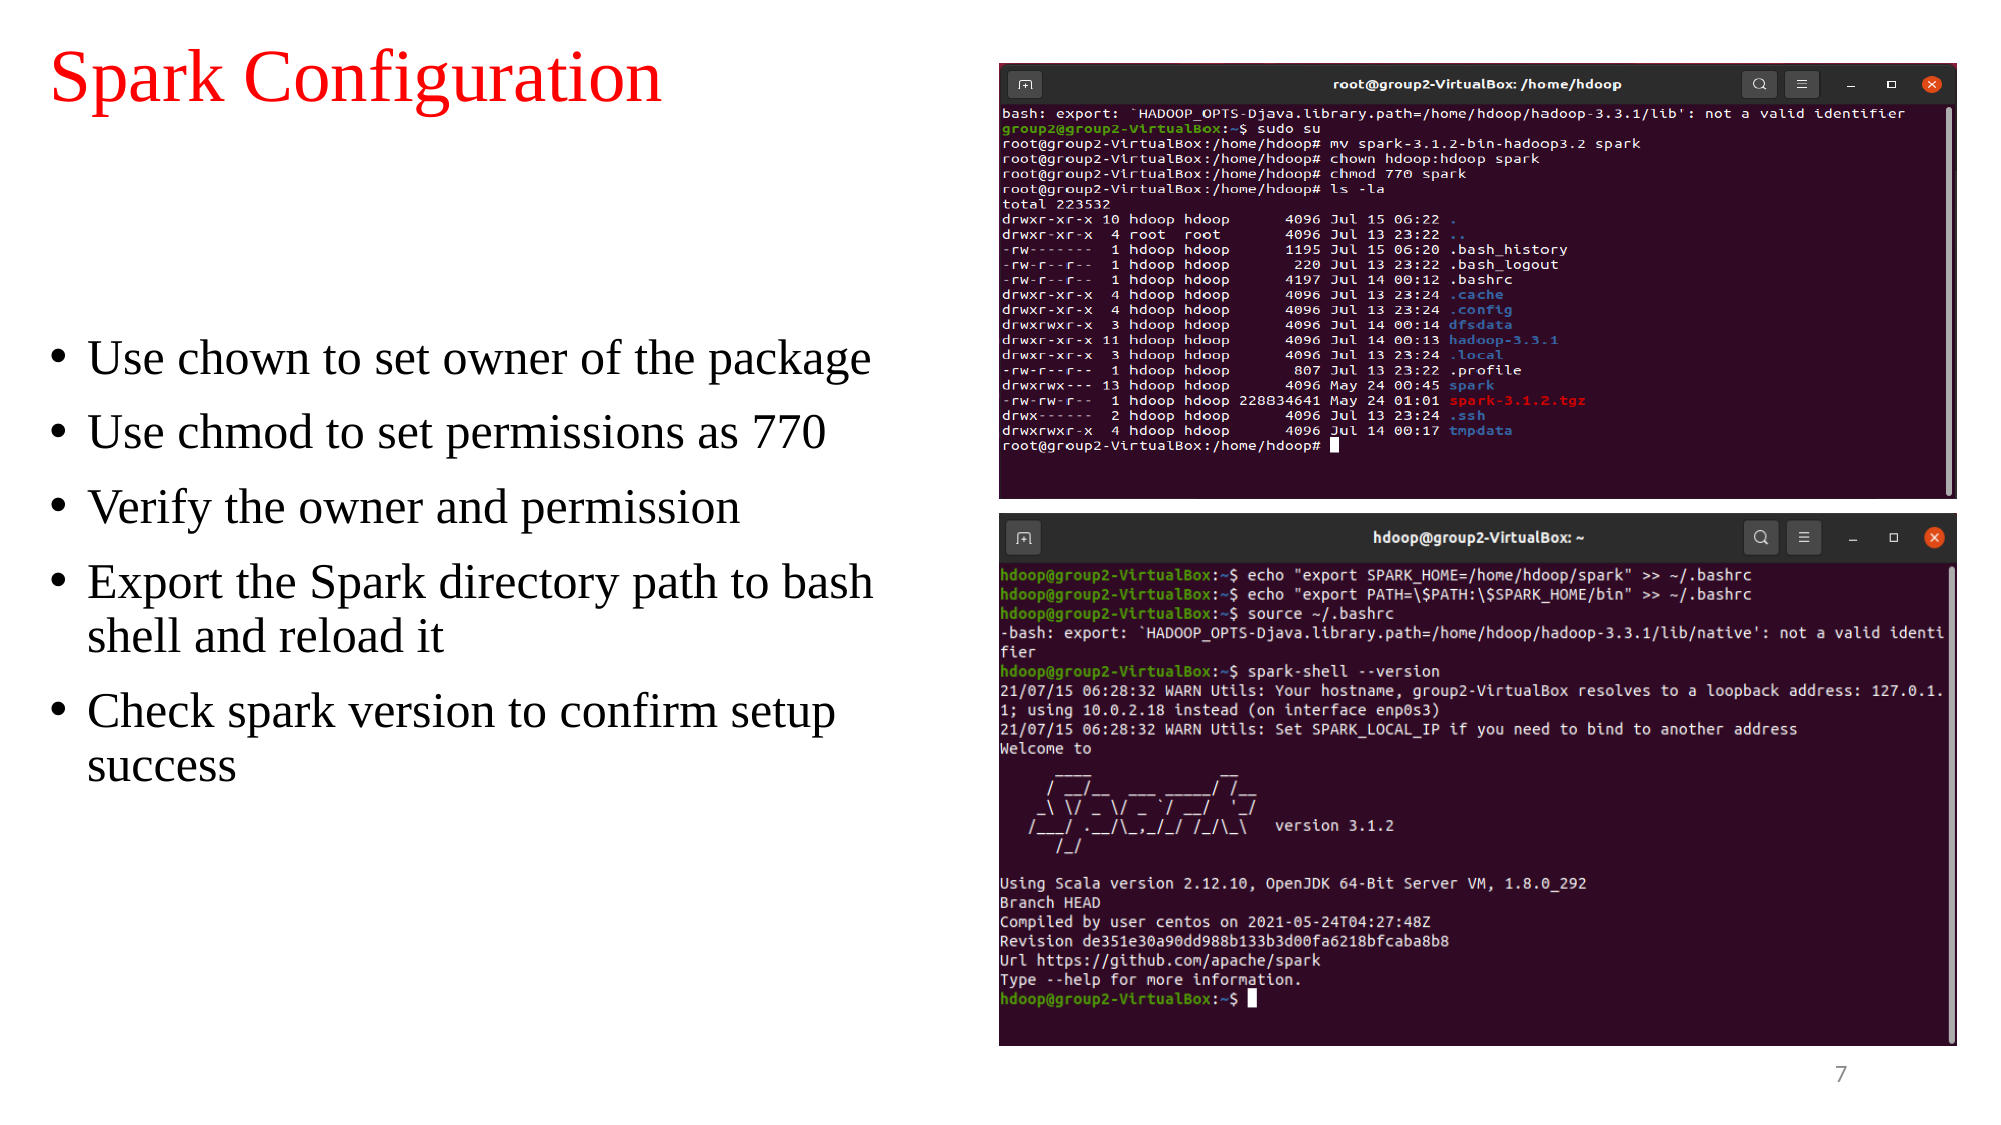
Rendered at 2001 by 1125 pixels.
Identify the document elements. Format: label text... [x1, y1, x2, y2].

slide_number 7 [1412, 1046, 1863, 1103]
text_box Use chown to set owner of the package Use chmod to set permissions as 770 Verify the owner and permission Export the Spark directory path to bash shell and reload it Check spark version to confirm setup success [34, 242, 962, 1046]
picture [999, 63, 1957, 499]
text_box Spark Configuration [34, 29, 1957, 193]
picture [999, 513, 1957, 1046]
